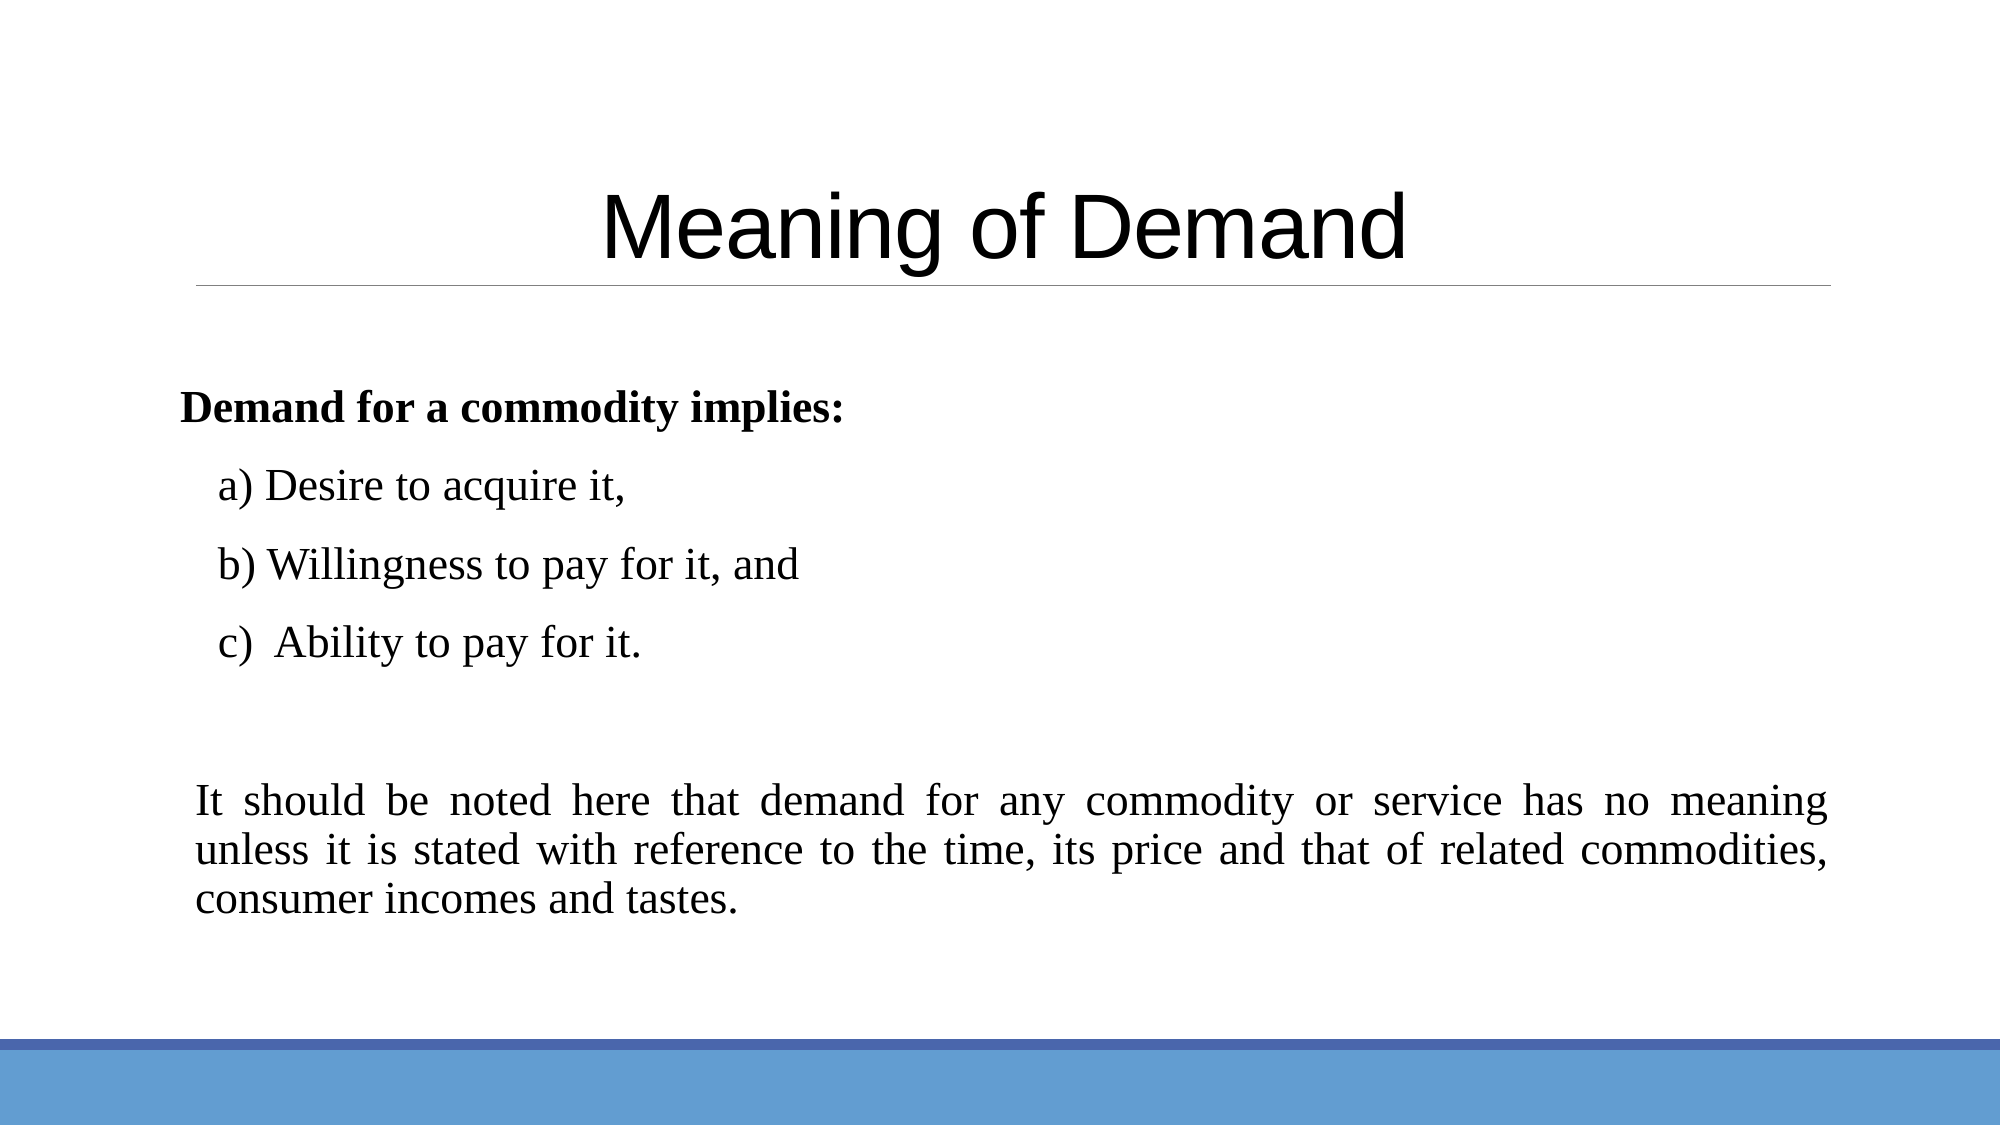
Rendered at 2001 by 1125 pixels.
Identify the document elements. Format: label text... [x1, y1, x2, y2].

title Meaning of Demand [180, 47, 1830, 285]
list Demand for a commodity implies: a) Desire to acquire it, b) Willingness to pay for it, and c) Ability to pay for it. It should be noted here that demand for any commodity or service has no meaning unless it is stated with reference to the time, its price and that of related commodities, consumer incomes and tastes. [180, 375, 1830, 963]
